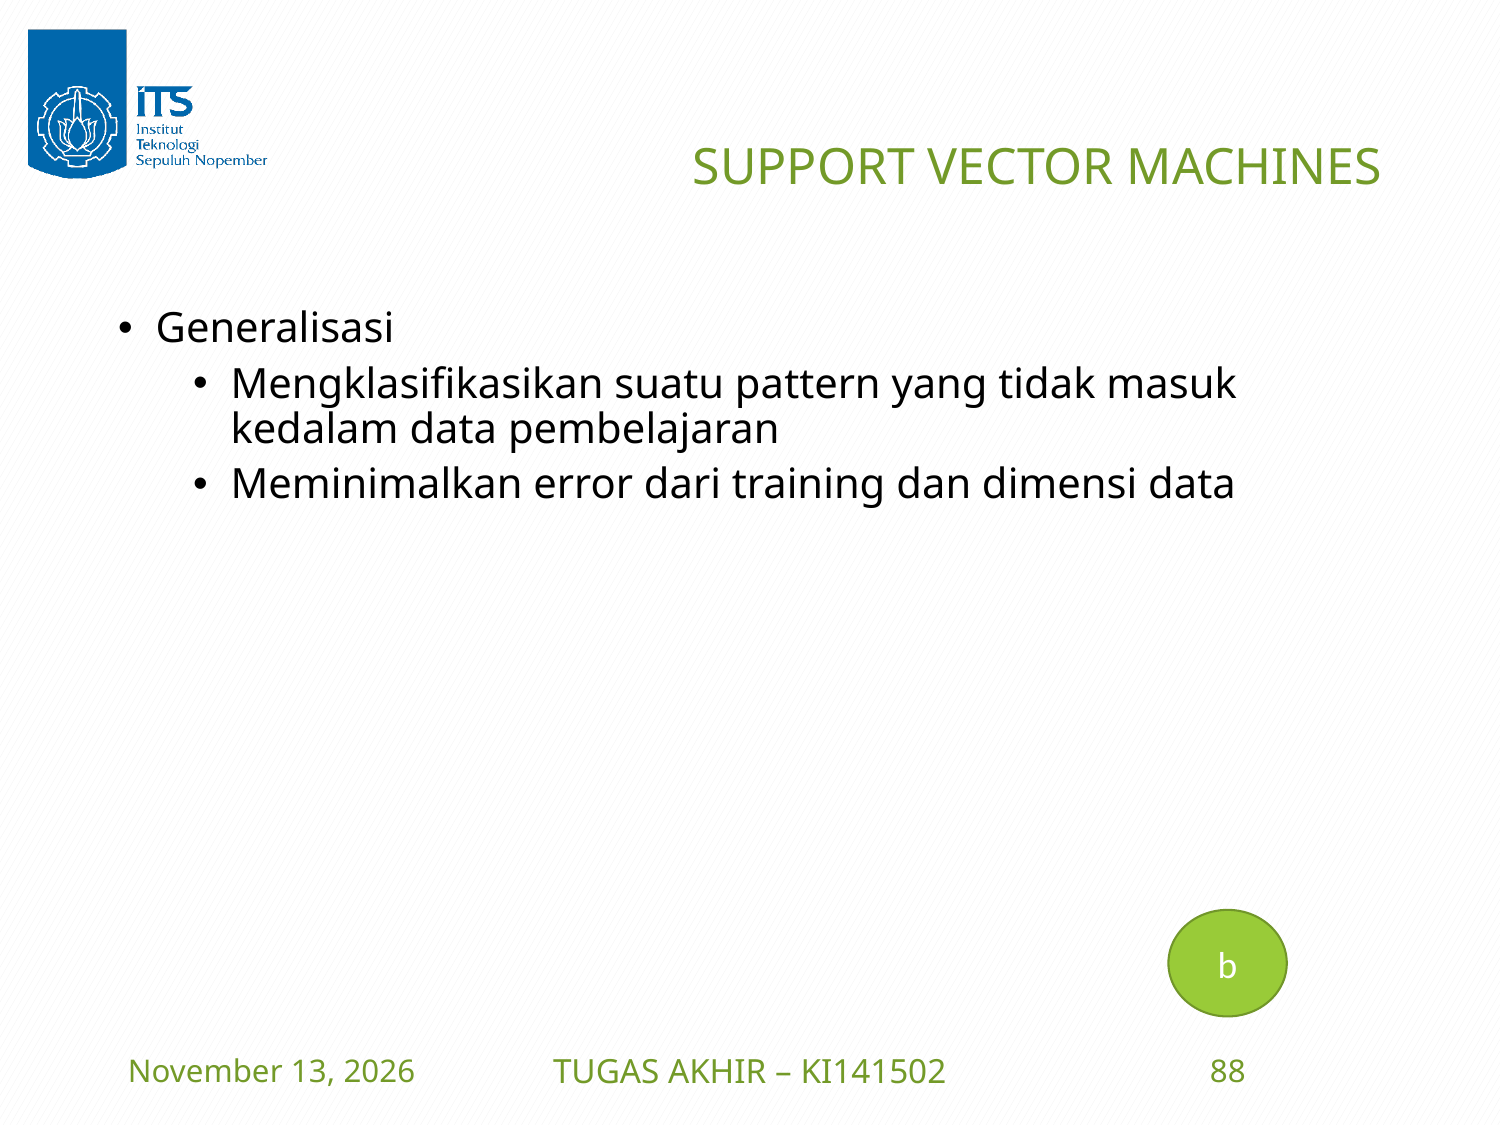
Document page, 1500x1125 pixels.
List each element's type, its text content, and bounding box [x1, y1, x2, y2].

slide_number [103, 1042, 441, 1103]
title SUPPORT VECTOR MACHINES [103, 59, 1397, 278]
footer TUGAS AKHIR – KI141502 [496, 1042, 1004, 1103]
picture [19, 21, 274, 187]
text_box b [1167, 908, 1288, 1018]
list Generalisasi Mengklasifikasikan suatu pattern yang tidak masuk kedalam data pembelajaran Meminimalkan error dari training dan dimensi data [103, 299, 1397, 1014]
slide_number 88 [1059, 1042, 1397, 1103]
